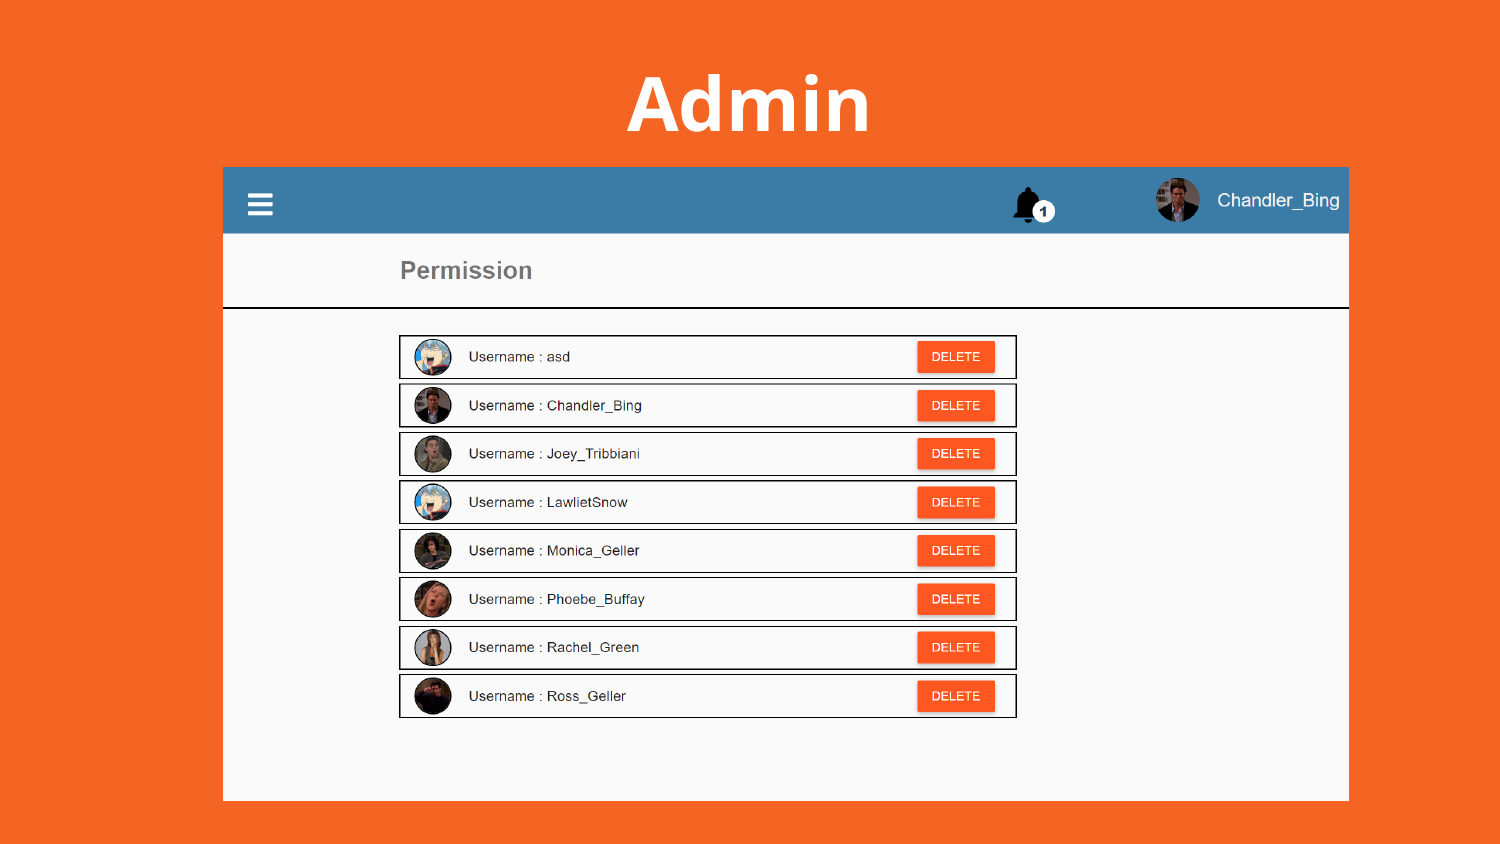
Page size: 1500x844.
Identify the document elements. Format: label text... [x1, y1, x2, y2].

title Admin [151, 41, 1349, 168]
picture [223, 167, 1349, 801]
